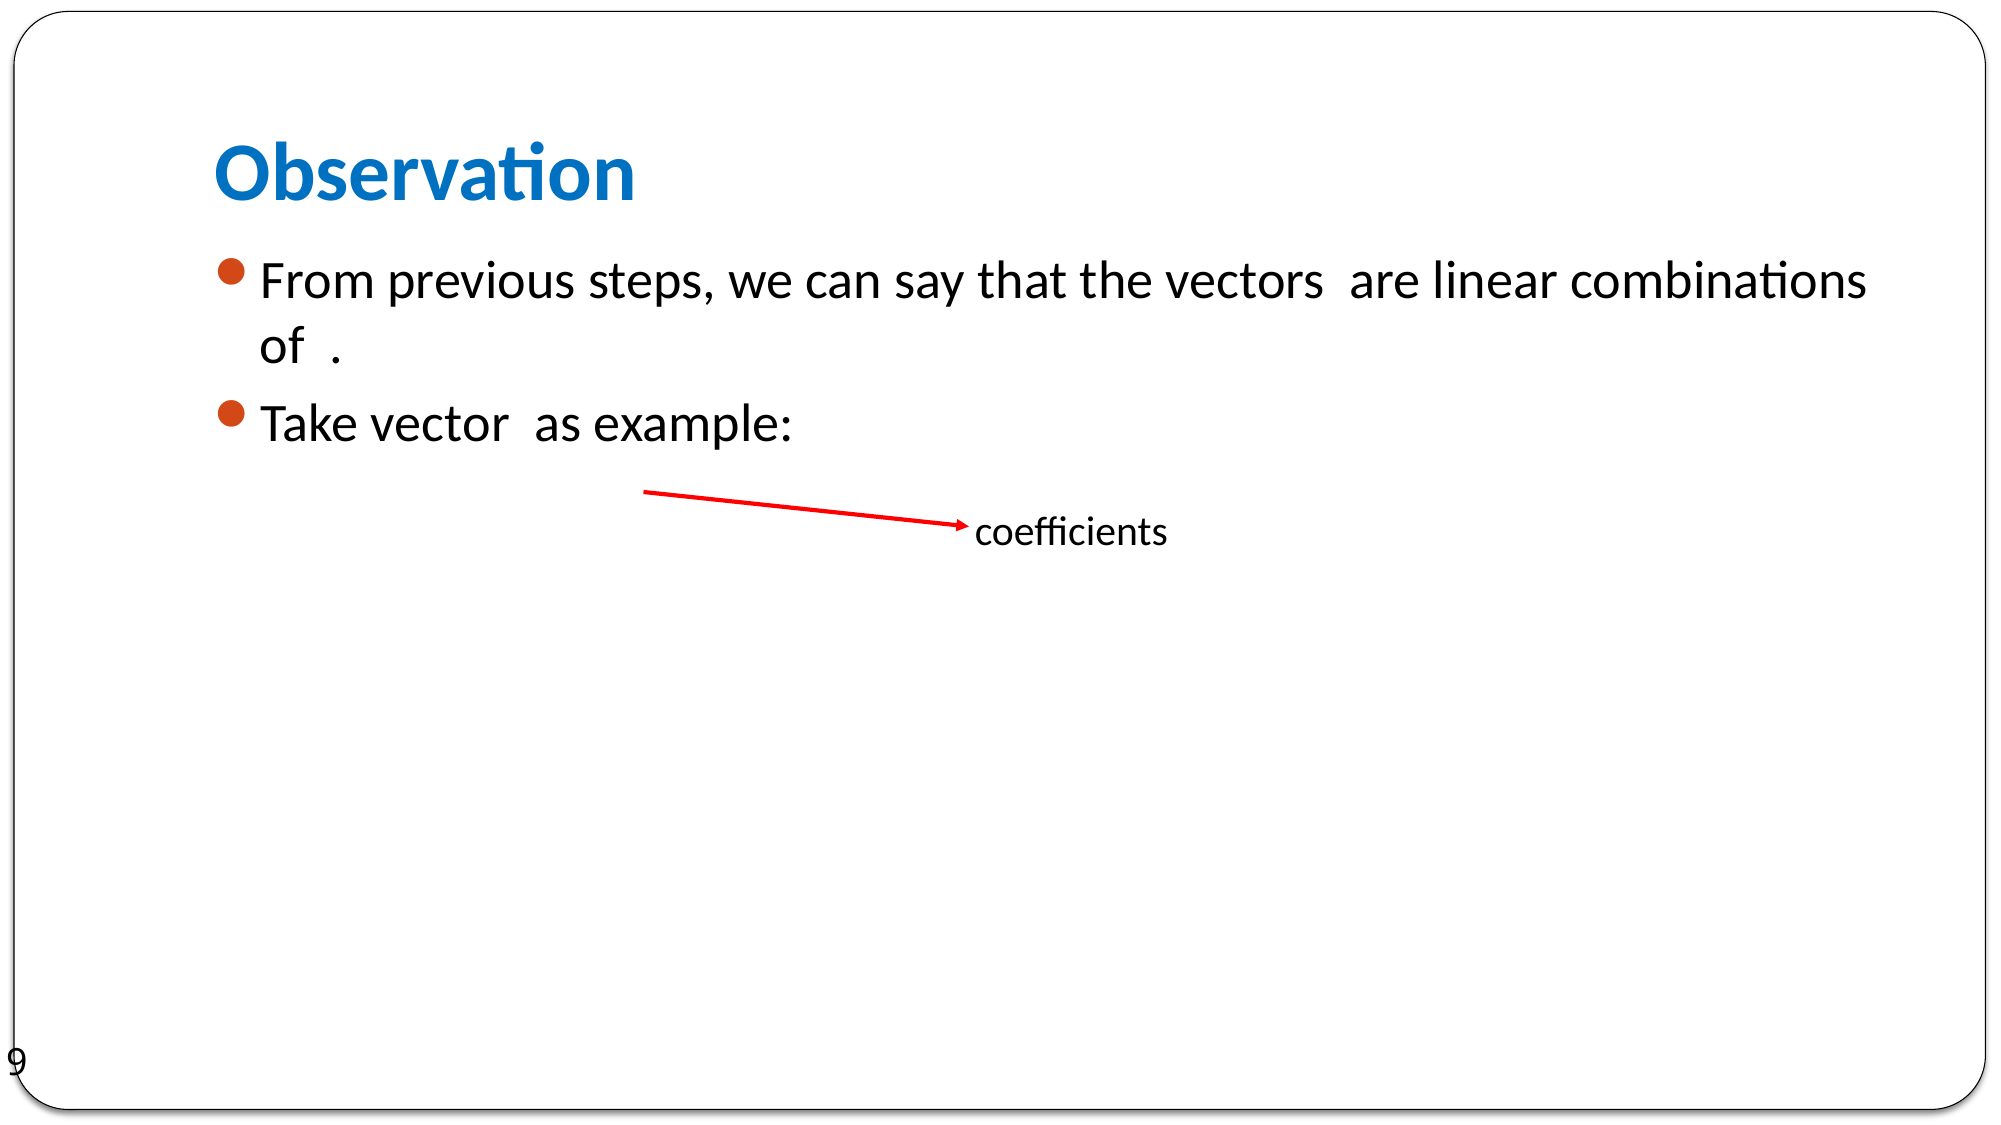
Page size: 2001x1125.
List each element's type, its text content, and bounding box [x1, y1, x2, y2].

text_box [643, 491, 970, 527]
title Observation [200, 45, 1900, 233]
text_box coefficients [960, 496, 1187, 562]
